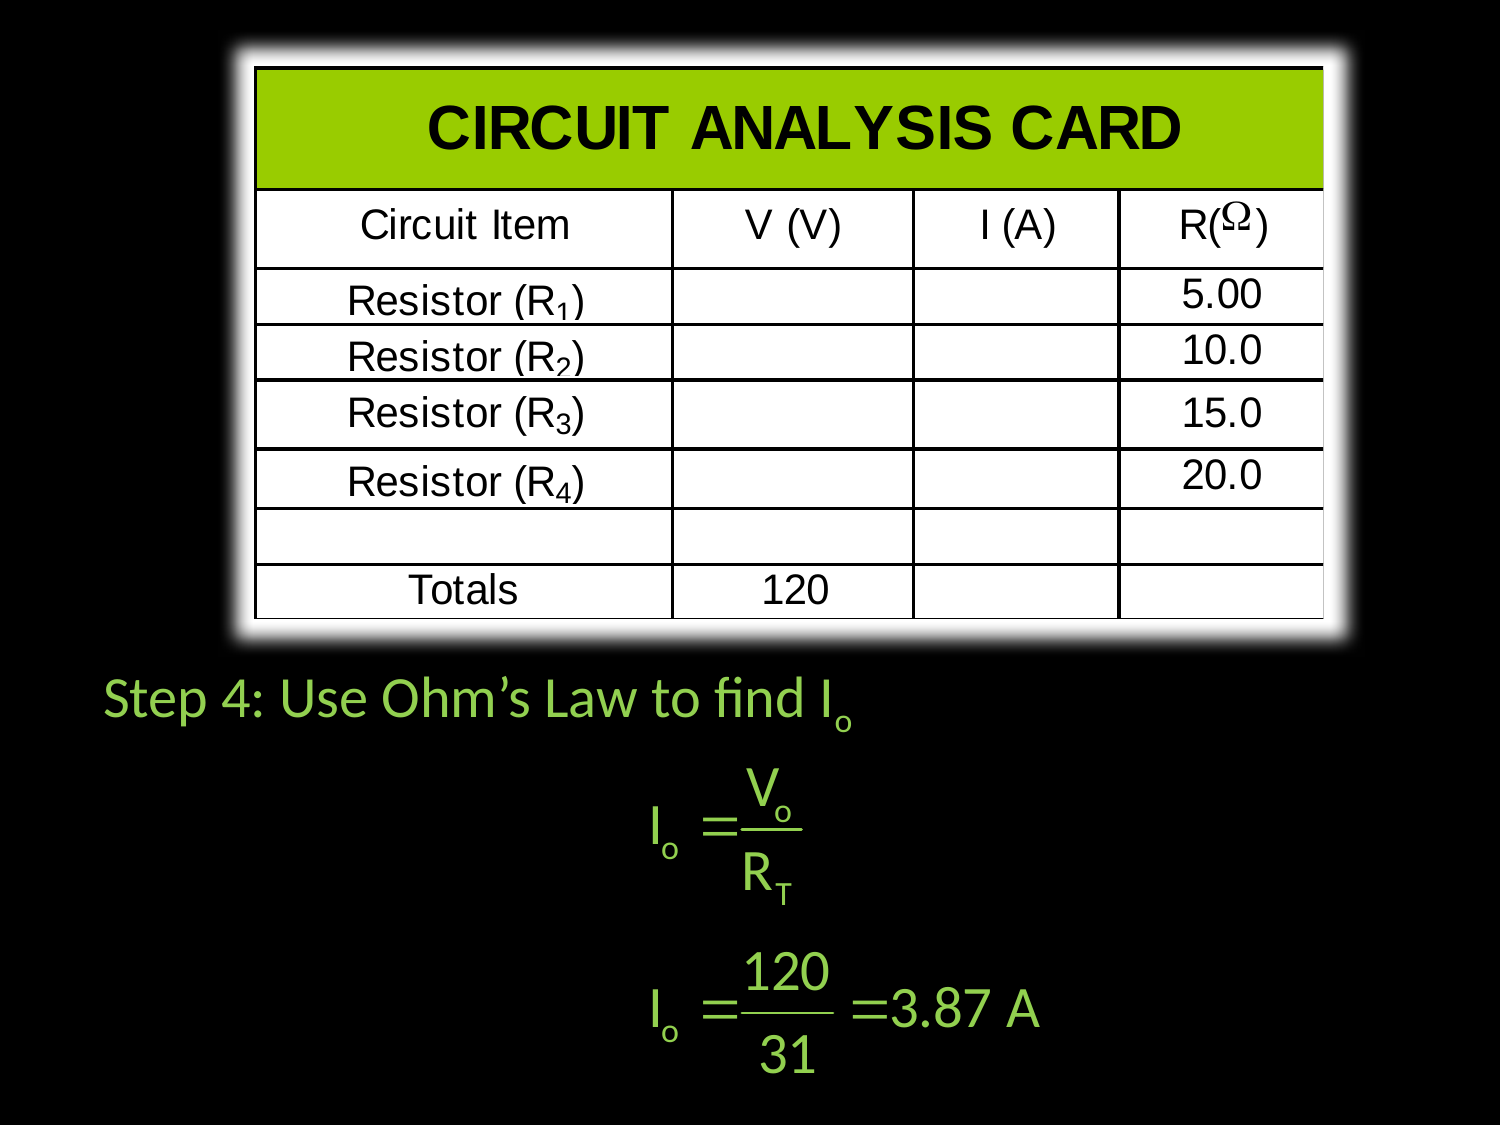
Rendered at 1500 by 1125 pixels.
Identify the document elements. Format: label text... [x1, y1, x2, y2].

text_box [643, 934, 1051, 1087]
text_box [218, 30, 1365, 658]
text_box Step 4: Use Ohm’s Law to find Io [88, 652, 975, 747]
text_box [643, 751, 816, 919]
